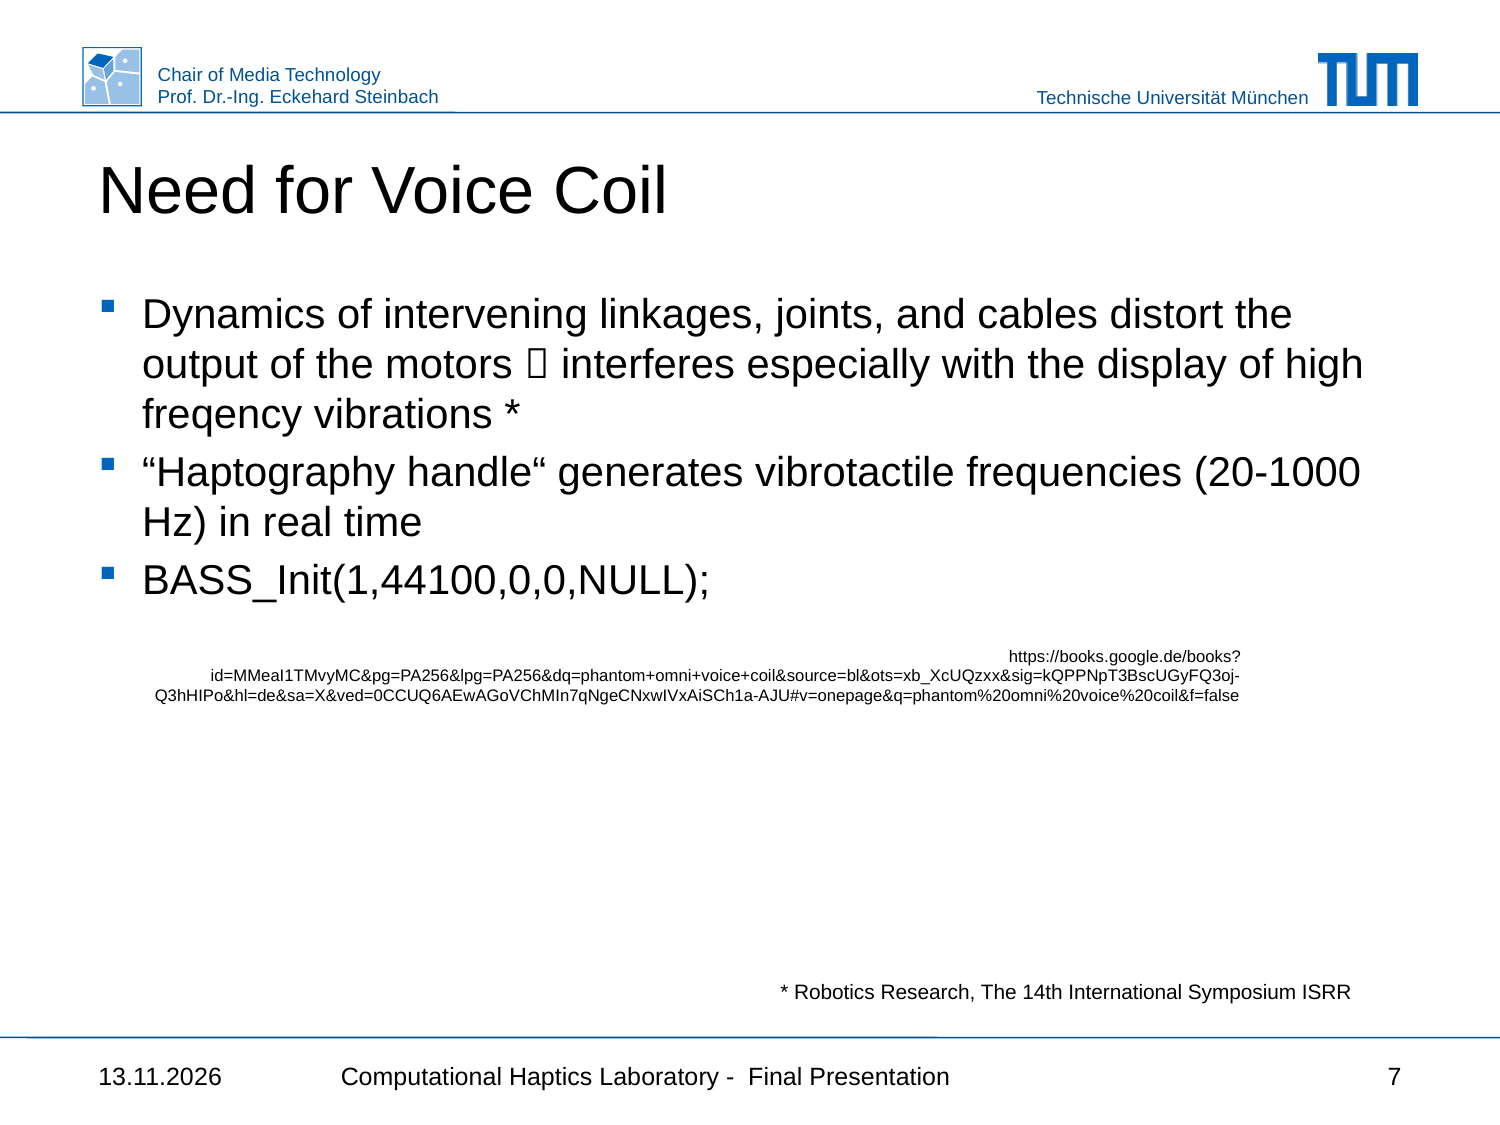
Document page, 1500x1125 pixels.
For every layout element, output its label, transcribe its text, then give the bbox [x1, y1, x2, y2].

title Need for Voice Coil [83, 139, 1417, 239]
text_box https://books.google.de/books?id=MMeaI1TMvyMC&pg=PA256&lpg=PA256&dq=phantom+omni+voice+coil&source=bl&ots=xb_XcUQzxx&sig=kQPPNpT3BscUGyFQ3oj-Q3hHIPo&hl=de&sa=X&ved=0CCUQ6AEwAGoVChMIn7qNgeCNxwIVxAiSCh1a-AJU#v=onepage&q=phantom%20omni%20voice%20coil&f=false [125, 637, 1256, 713]
list Dynamics of intervening linkages, joints, and cables distort the output of the motors  interferes especially with the display of high freqency vibrations * “Haptography handle“ generates vibrotactile frequencies (20-1000 Hz) in real time BASS_Init(1,44100,0,0,NULL); [83, 279, 1417, 1013]
text_box * Robotics Research, The 14th International Symposium ISRR [765, 971, 1371, 1012]
slide_number 7 [1219, 1049, 1417, 1101]
footer Computational Haptics Laboratory - Final Presentation [325, 1049, 1174, 1101]
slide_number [83, 1049, 283, 1101]
picture [1318, 53, 1418, 106]
